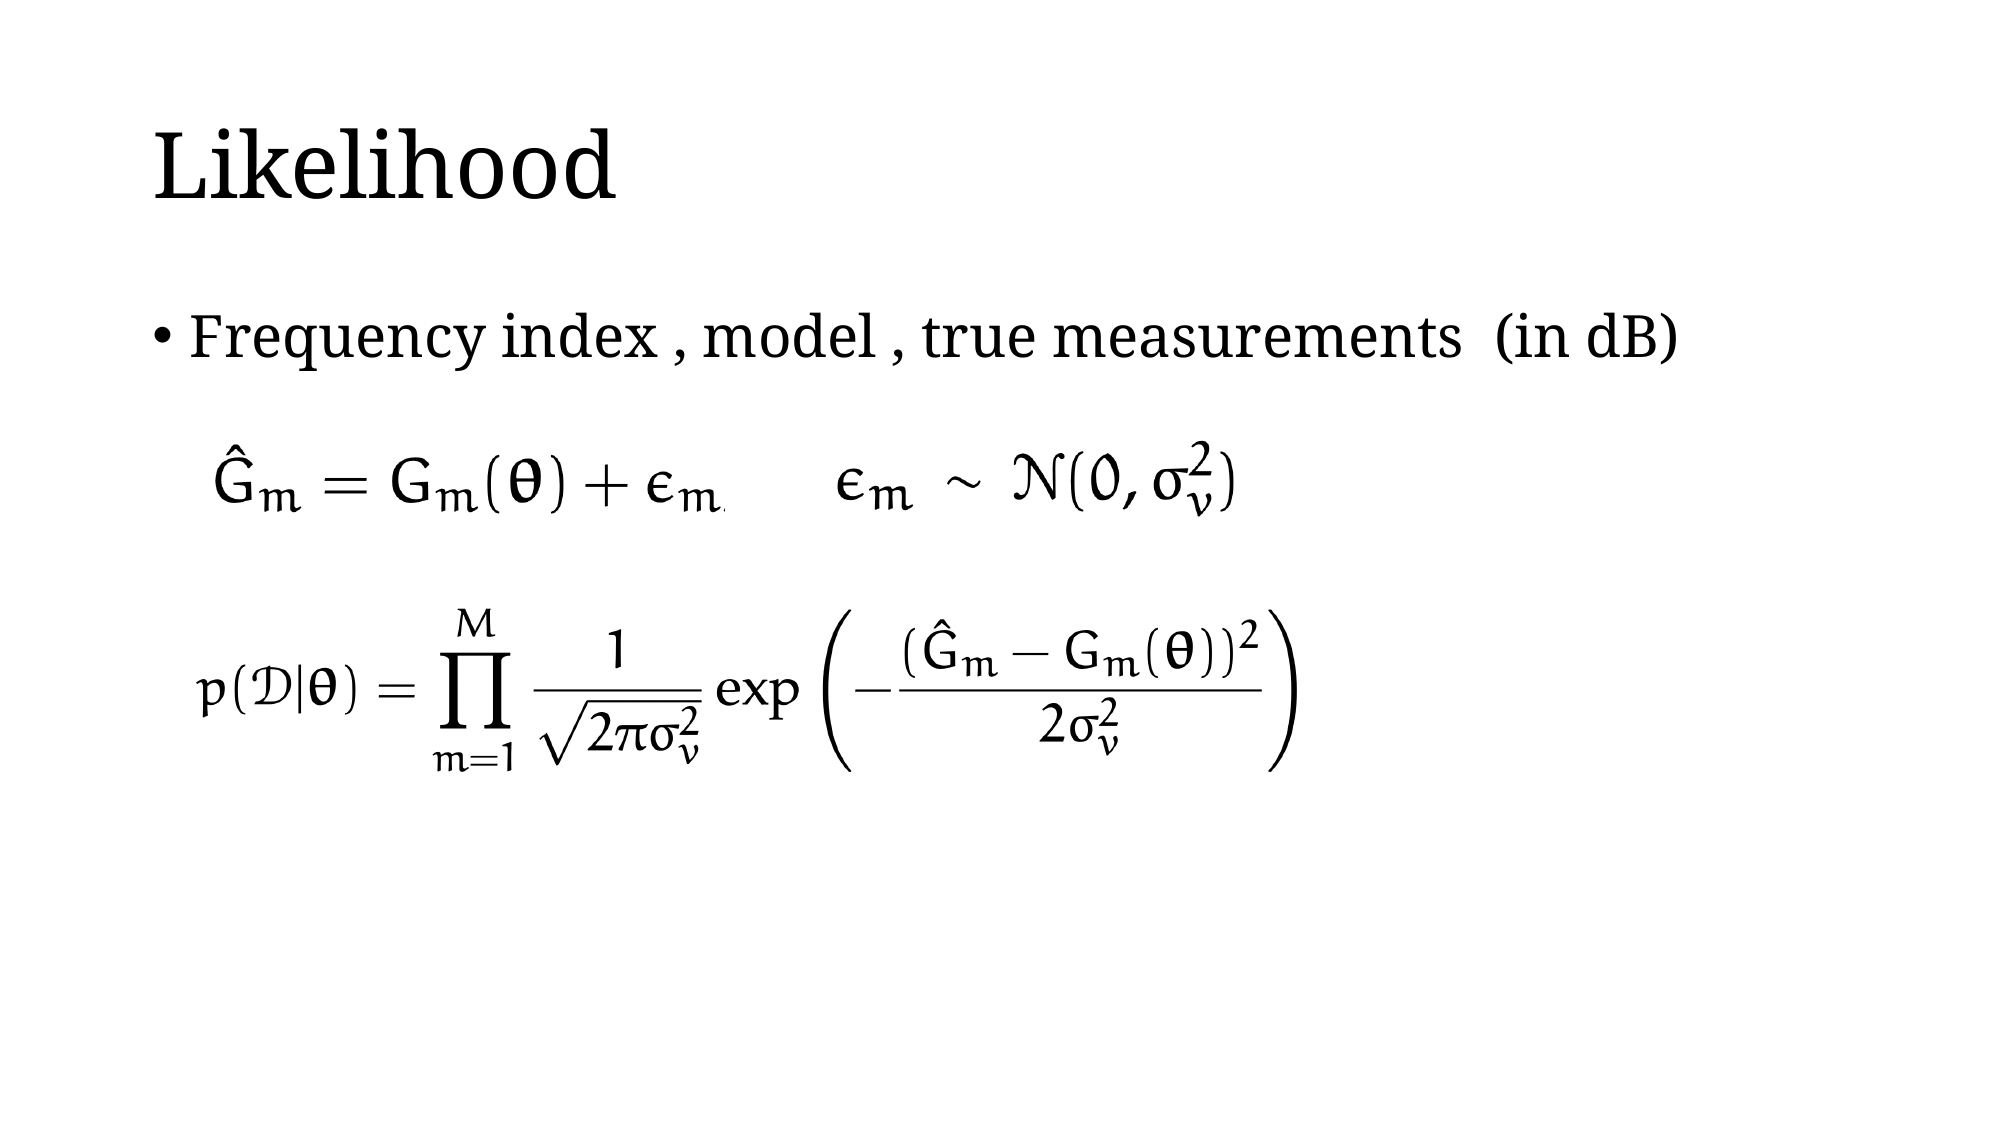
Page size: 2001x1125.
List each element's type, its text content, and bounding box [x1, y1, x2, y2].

picture [189, 431, 725, 534]
title Likelihood [137, 59, 1863, 278]
picture [189, 604, 1303, 780]
picture [817, 436, 1241, 529]
